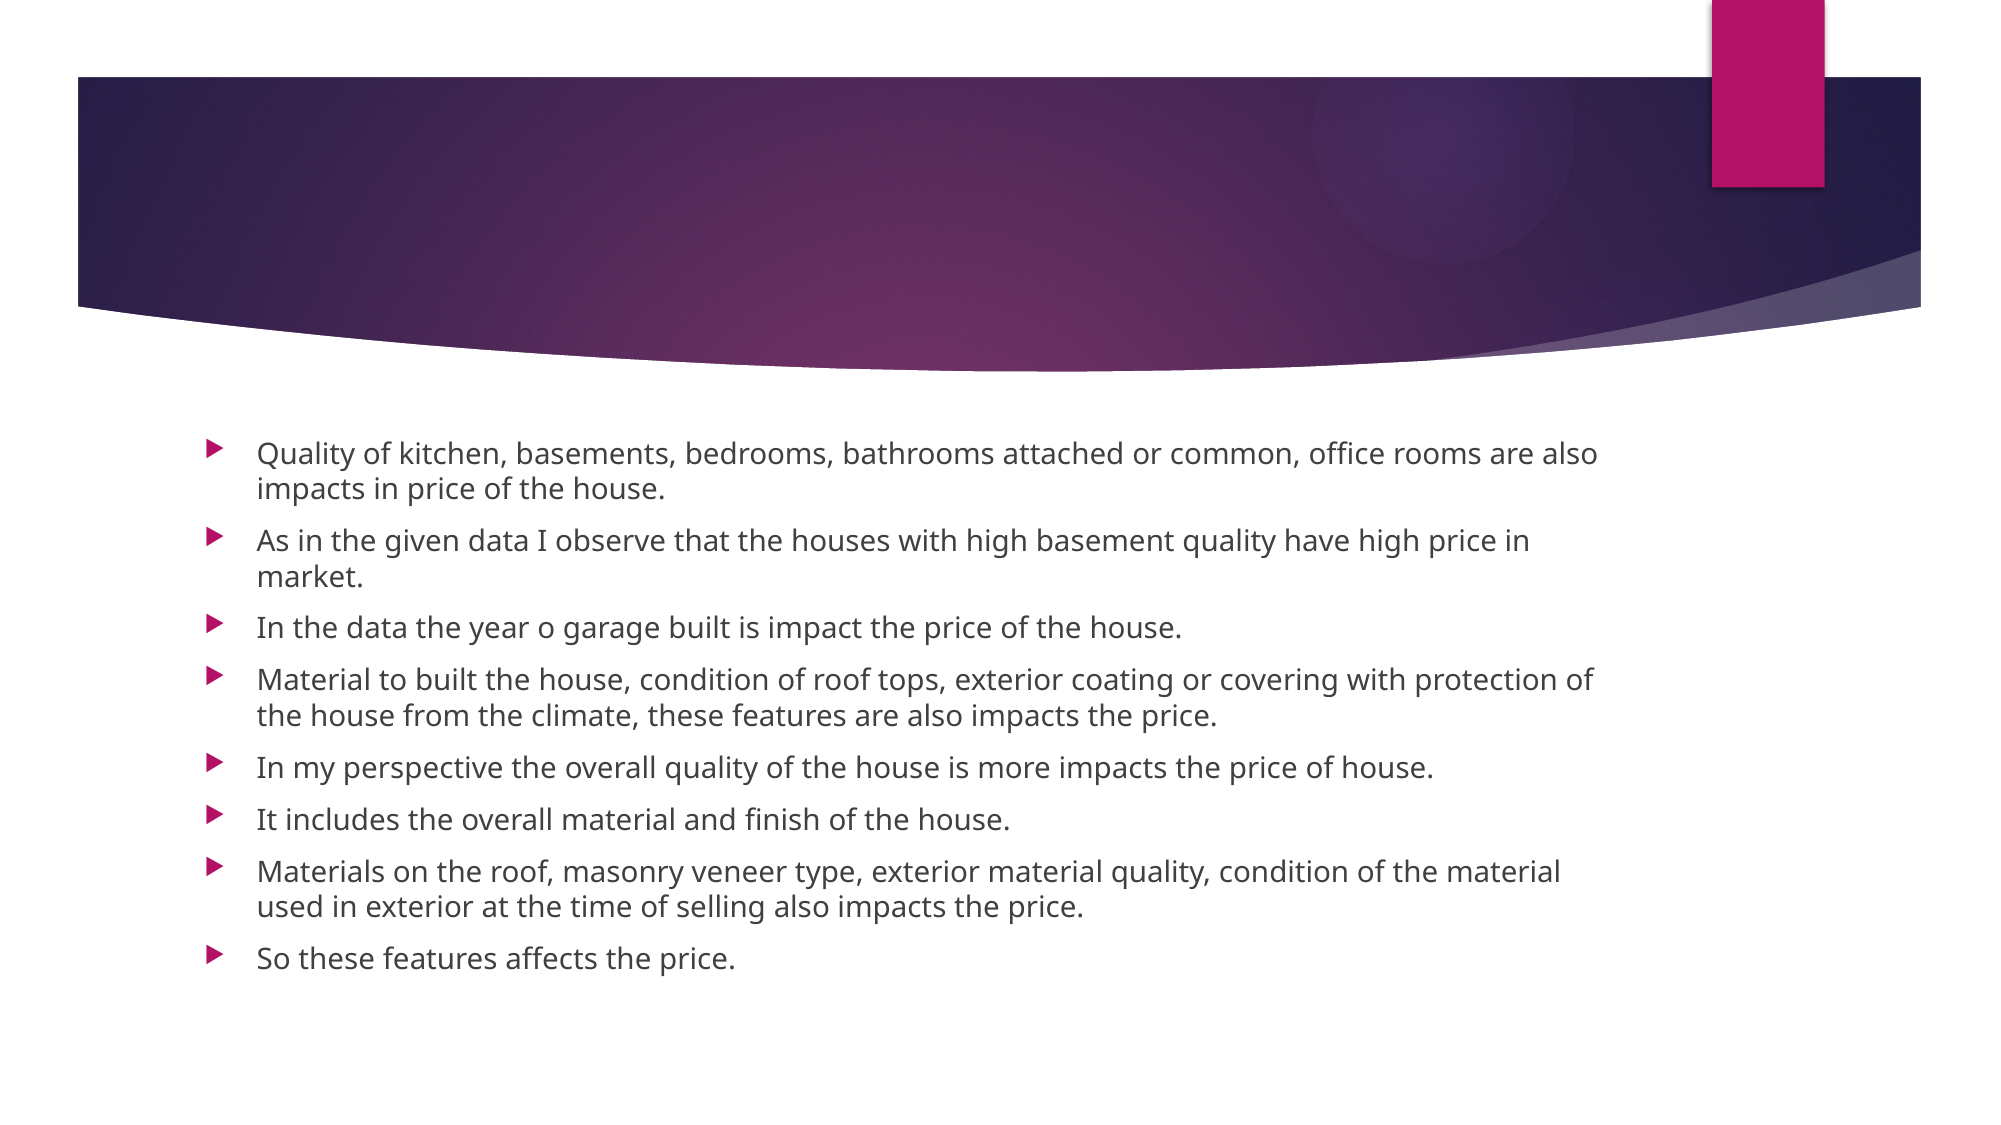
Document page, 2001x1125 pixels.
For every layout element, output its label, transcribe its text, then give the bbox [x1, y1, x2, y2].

list Quality of kitchen, basements, bedrooms, bathrooms attached or common, office rooms are also impacts in price of the house. As in the given data I observe that the houses with high basement quality have high price in market. In the data the year o garage built is impact the price of the house. Material to built the house, condition of roof tops, exterior coating or covering with protection of the house from the climate, these features are also impacts the price. In my perspective the overall quality of the house is more impacts the price of house. It includes the overall material and finish of the house. Materials on the roof, masonry veneer type, exterior material quality, condition of the material used in exterior at the time of selling also impacts the price. So these features affects the price. [189, 427, 1638, 988]
